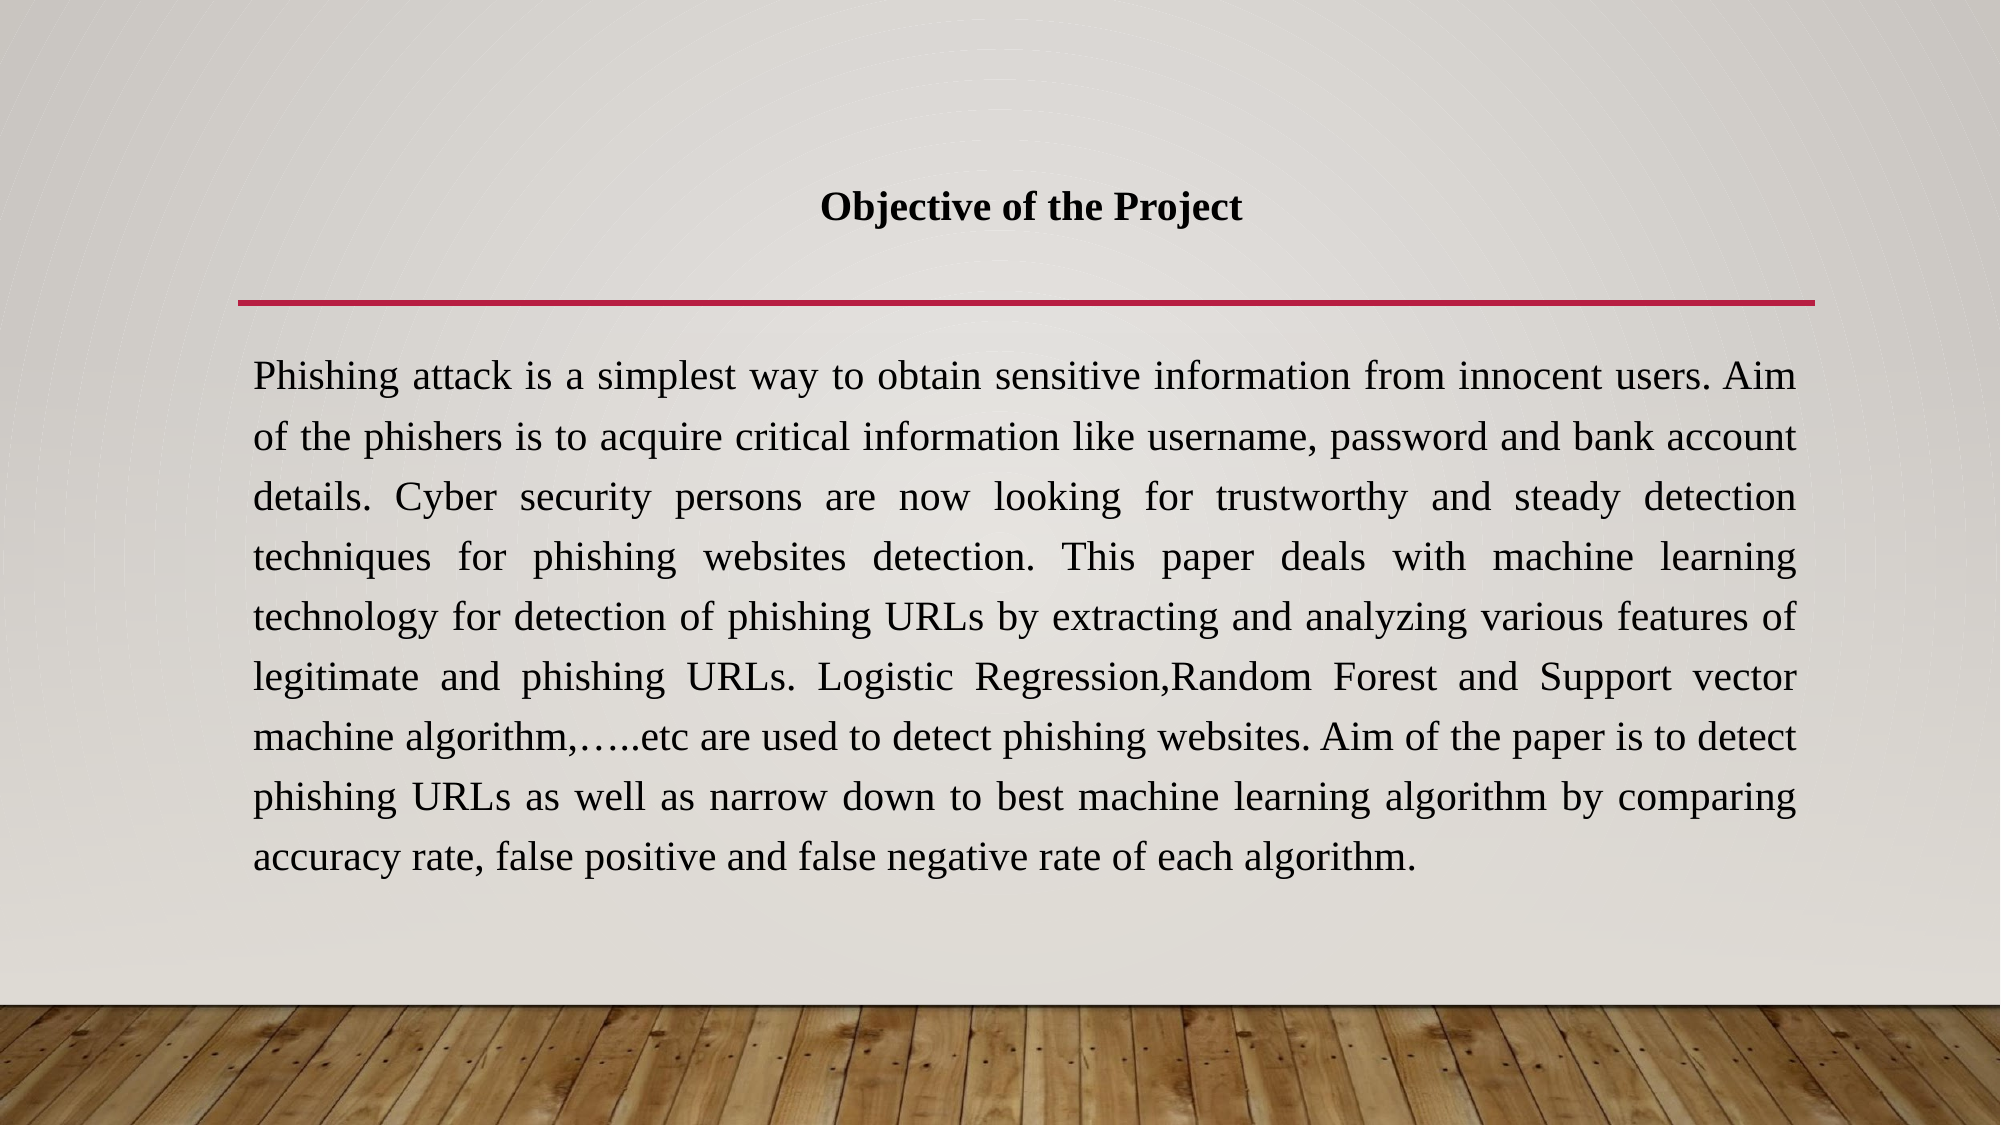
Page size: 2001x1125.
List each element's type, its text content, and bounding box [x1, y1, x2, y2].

list Phishing attack is a simplest way to obtain sensitive information from innocent users. Aim of the phishers is to acquire critical information like username, password and bank account details. Cyber security persons are now looking for trustworthy and steady detection techniques for phishing websites detection. This paper deals with machine learning technology for detection of phishing URLs by extracting and analyzing various features of legitimate and phishing URLs. Logistic Regression,Random Forest and Support vector machine algorithm,…..etc are used to detect phishing websites. Aim of the paper is to detect phishing URLs as well as narrow down to best machine learning algorithm by comparing accuracy rate, false positive and false negative rate of each algorithm. [238, 330, 1814, 897]
title Objective of the Project [238, 131, 1814, 305]
picture [0, 1005, 2000, 1125]
